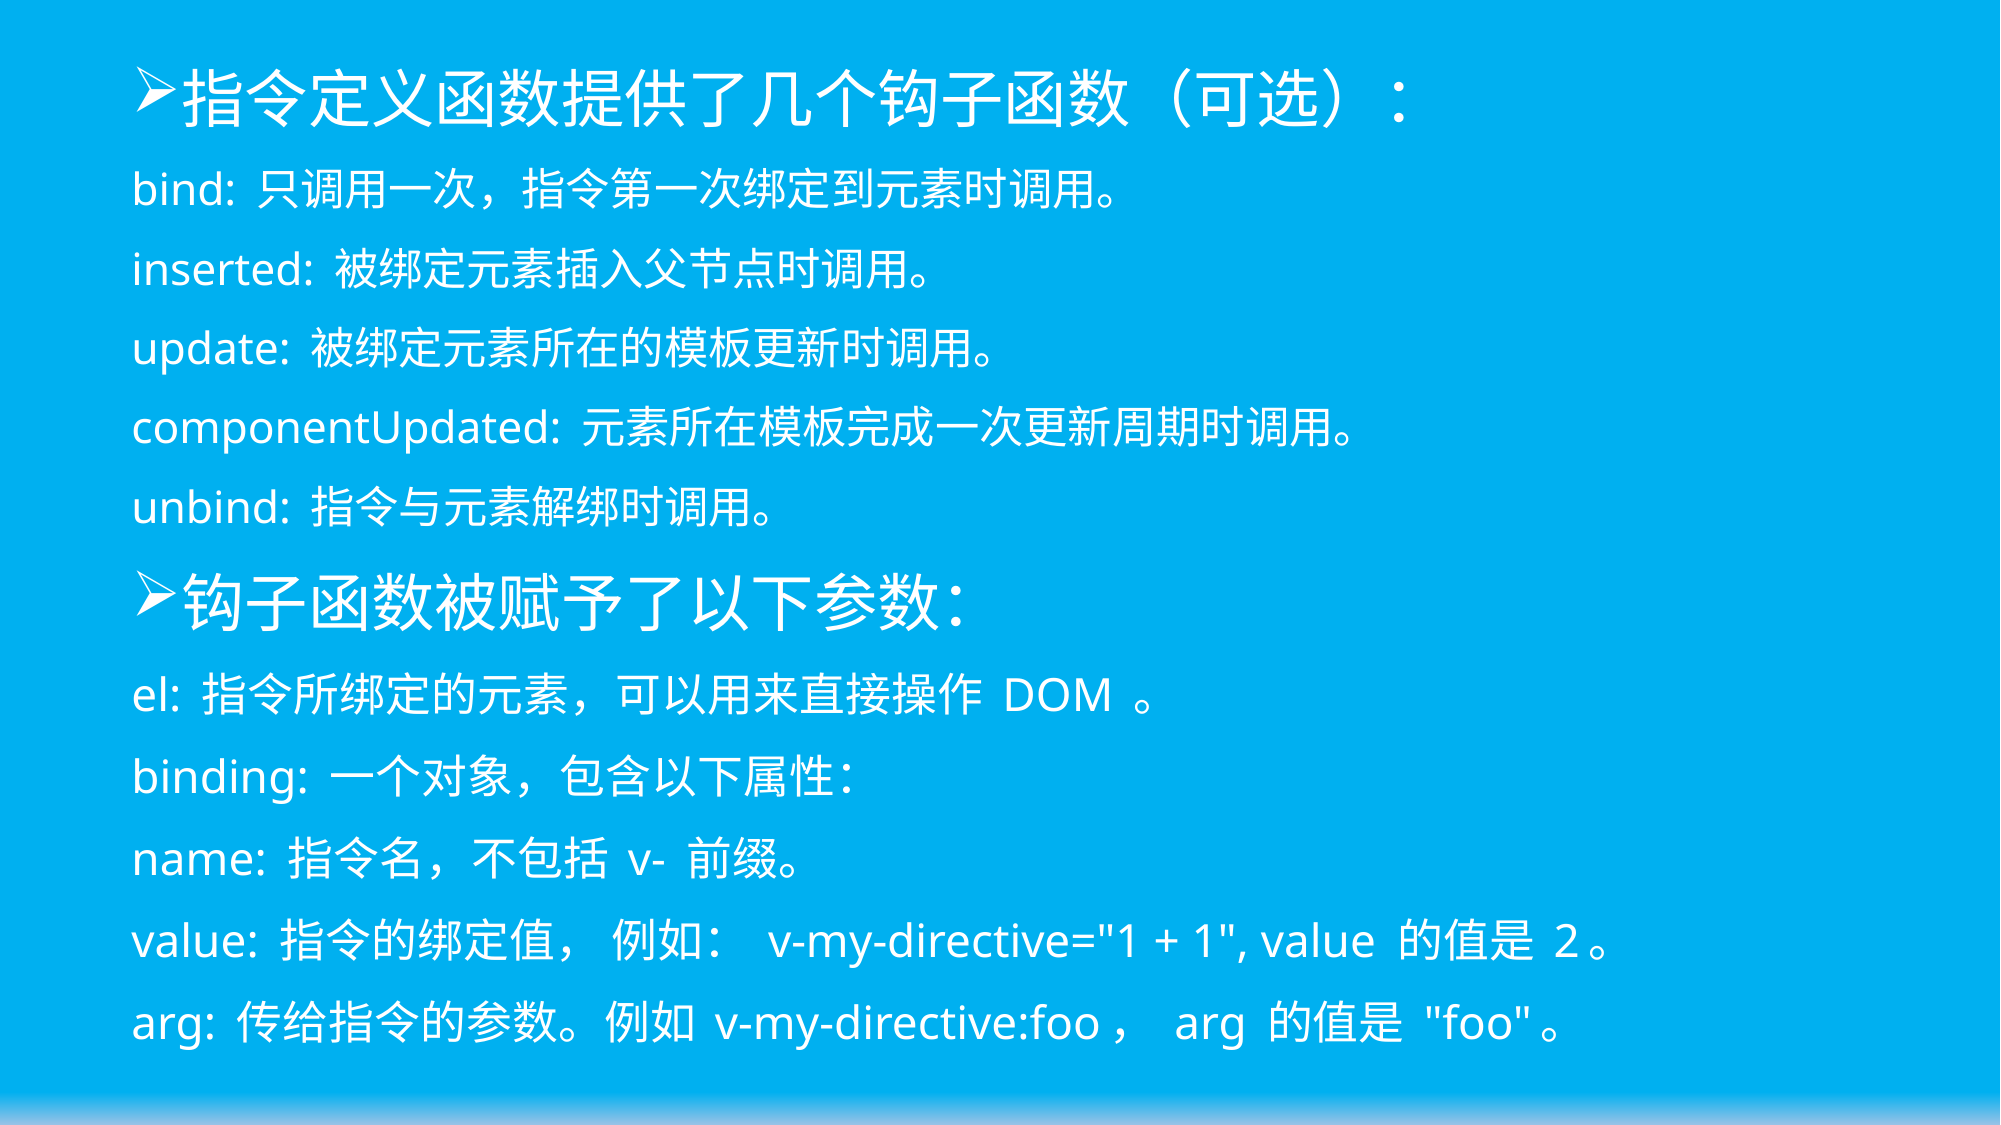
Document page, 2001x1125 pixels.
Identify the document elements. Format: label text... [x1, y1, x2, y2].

subtitle 指令定义函数提供了几个钩子函数（可选）： bind: 只调用一次，指令第一次绑定到元素时调用。 inserted: 被绑定元素插入父节点时调用。 update: 被绑定元素所在的模板更新时调用。 componentUpdated: 元素所在模板完成一次更新周期时调用。 unbind: 指令与元素解绑时调用。 钩子函数被赋予了以下参数： el: 指令所绑定的元素，可以用来直接操作 DOM 。 binding: 一个对象，包含以下属性： name: 指令名，不包括 v- 前缀。 value: 指令的绑定值， 例如： v-my-directive="1 + 1", value 的值是 2。 arg: 传给指令的参数。例如 v-my-directive:foo， arg 的值是 "foo"。 [116, 36, 1892, 1065]
